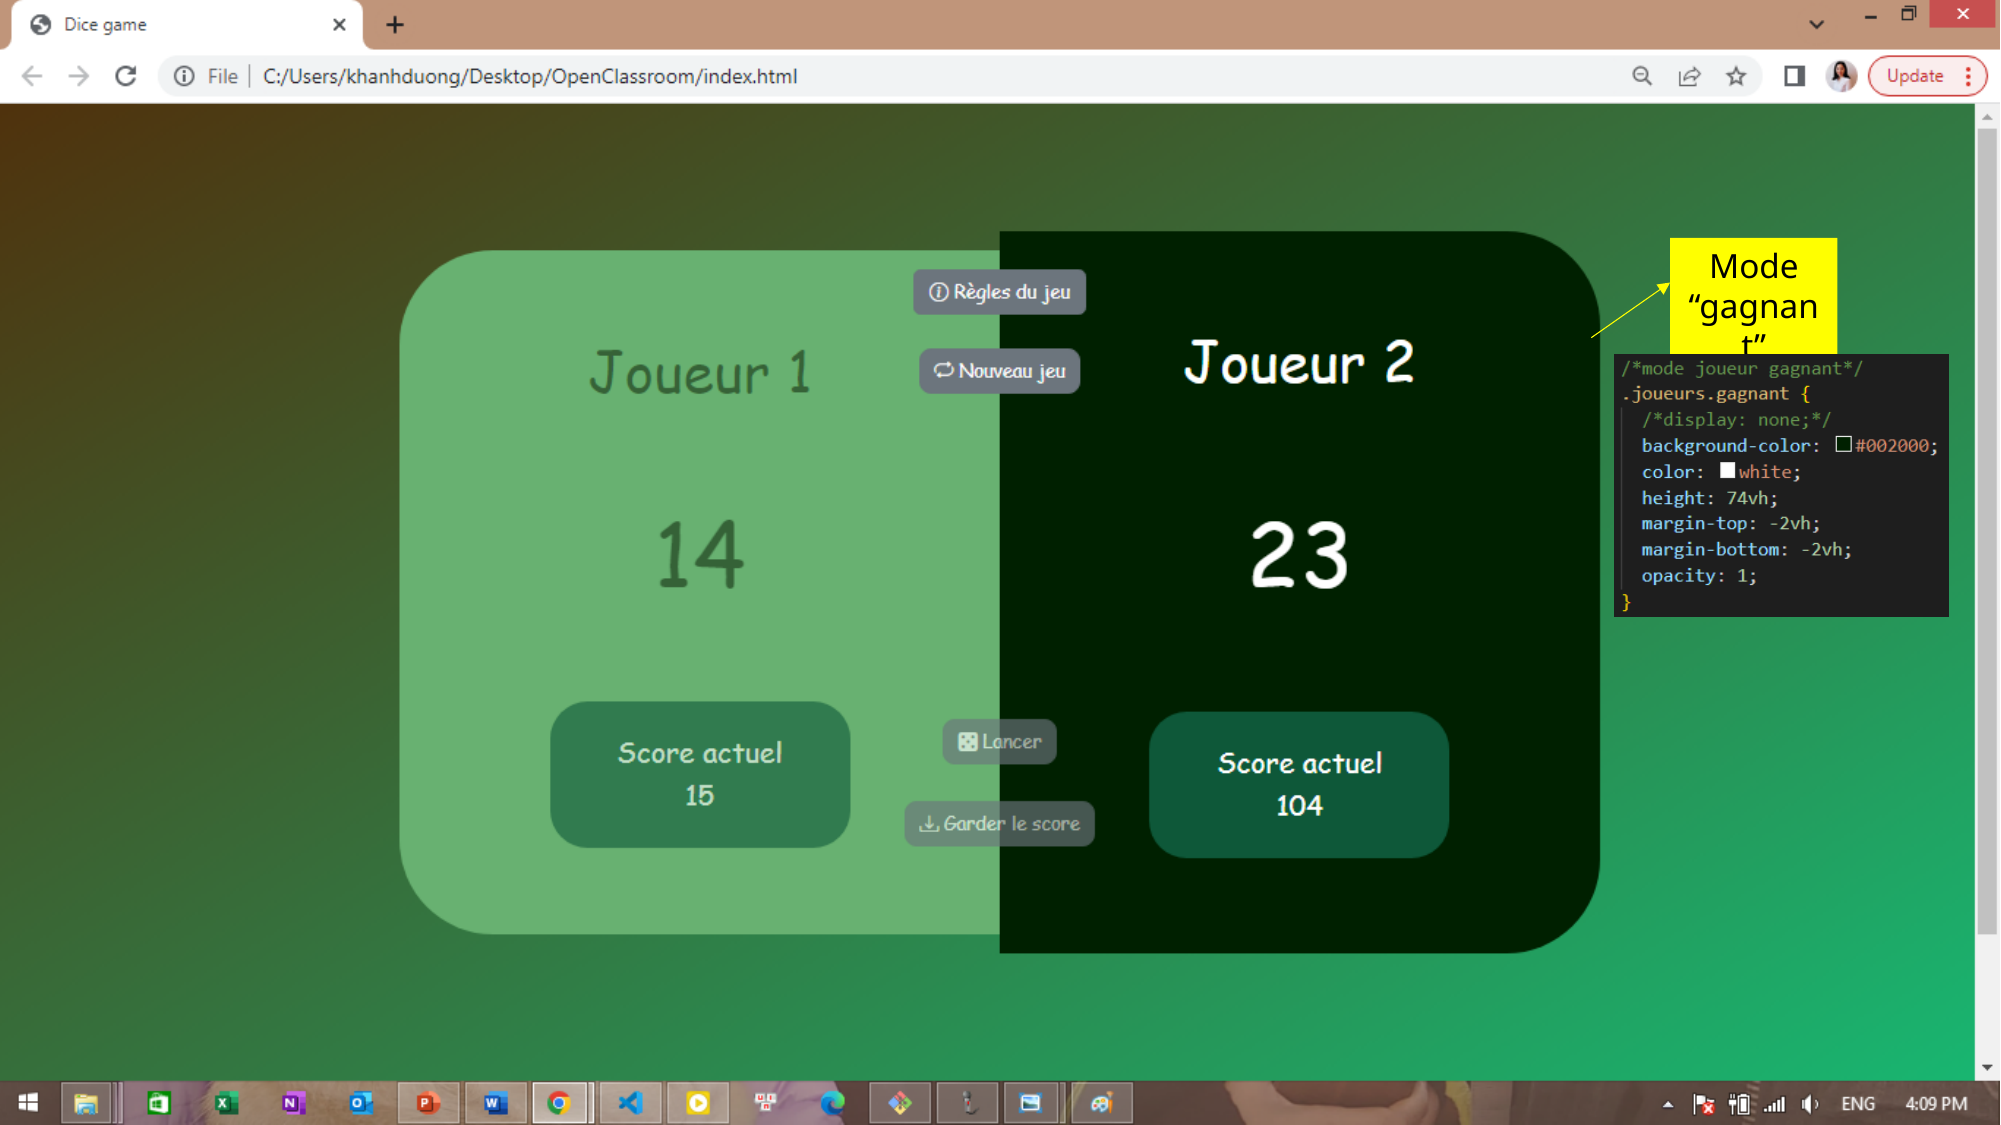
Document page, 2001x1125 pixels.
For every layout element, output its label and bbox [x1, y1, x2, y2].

text_box [1591, 282, 1671, 338]
picture [0, 0, 2000, 1125]
